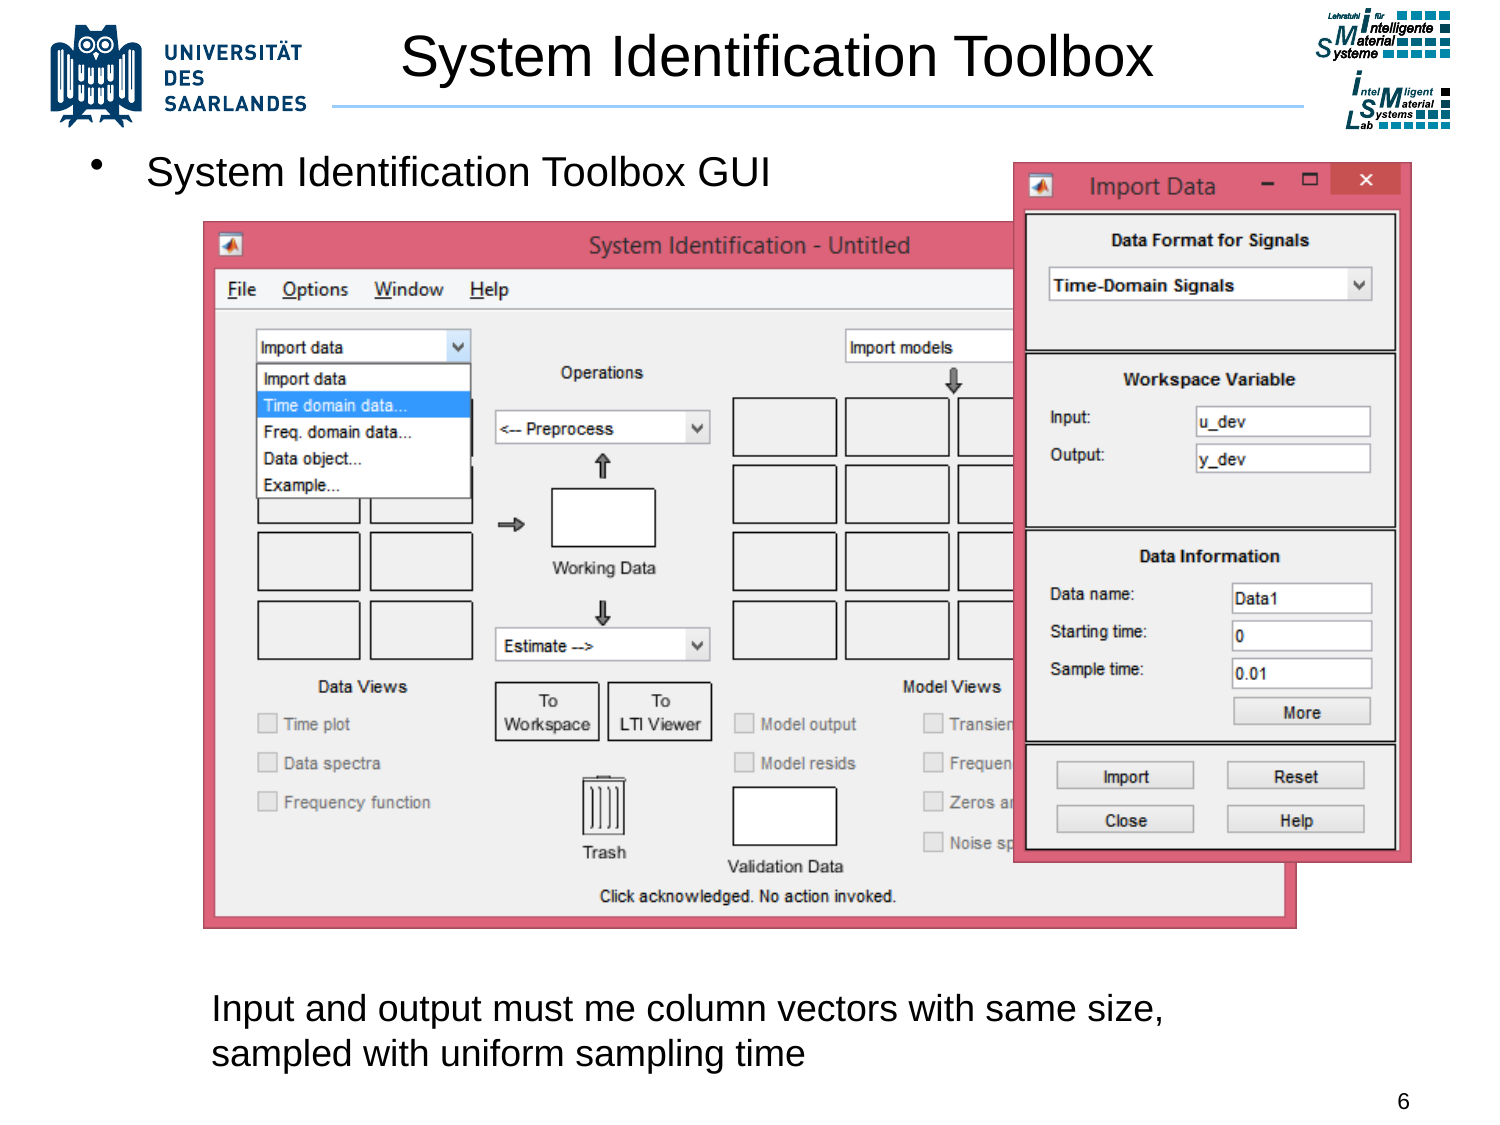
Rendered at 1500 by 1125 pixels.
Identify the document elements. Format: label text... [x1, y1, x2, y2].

list System Identification Toolbox GUI [75, 137, 1425, 971]
slide_number 6 [1074, 1079, 1425, 1125]
text_box Input and output must me column vectors with same size, sampled with uniform sampling time [196, 976, 1304, 1081]
picture [202, 162, 1412, 930]
title System Identification Toolbox [343, 0, 1213, 107]
